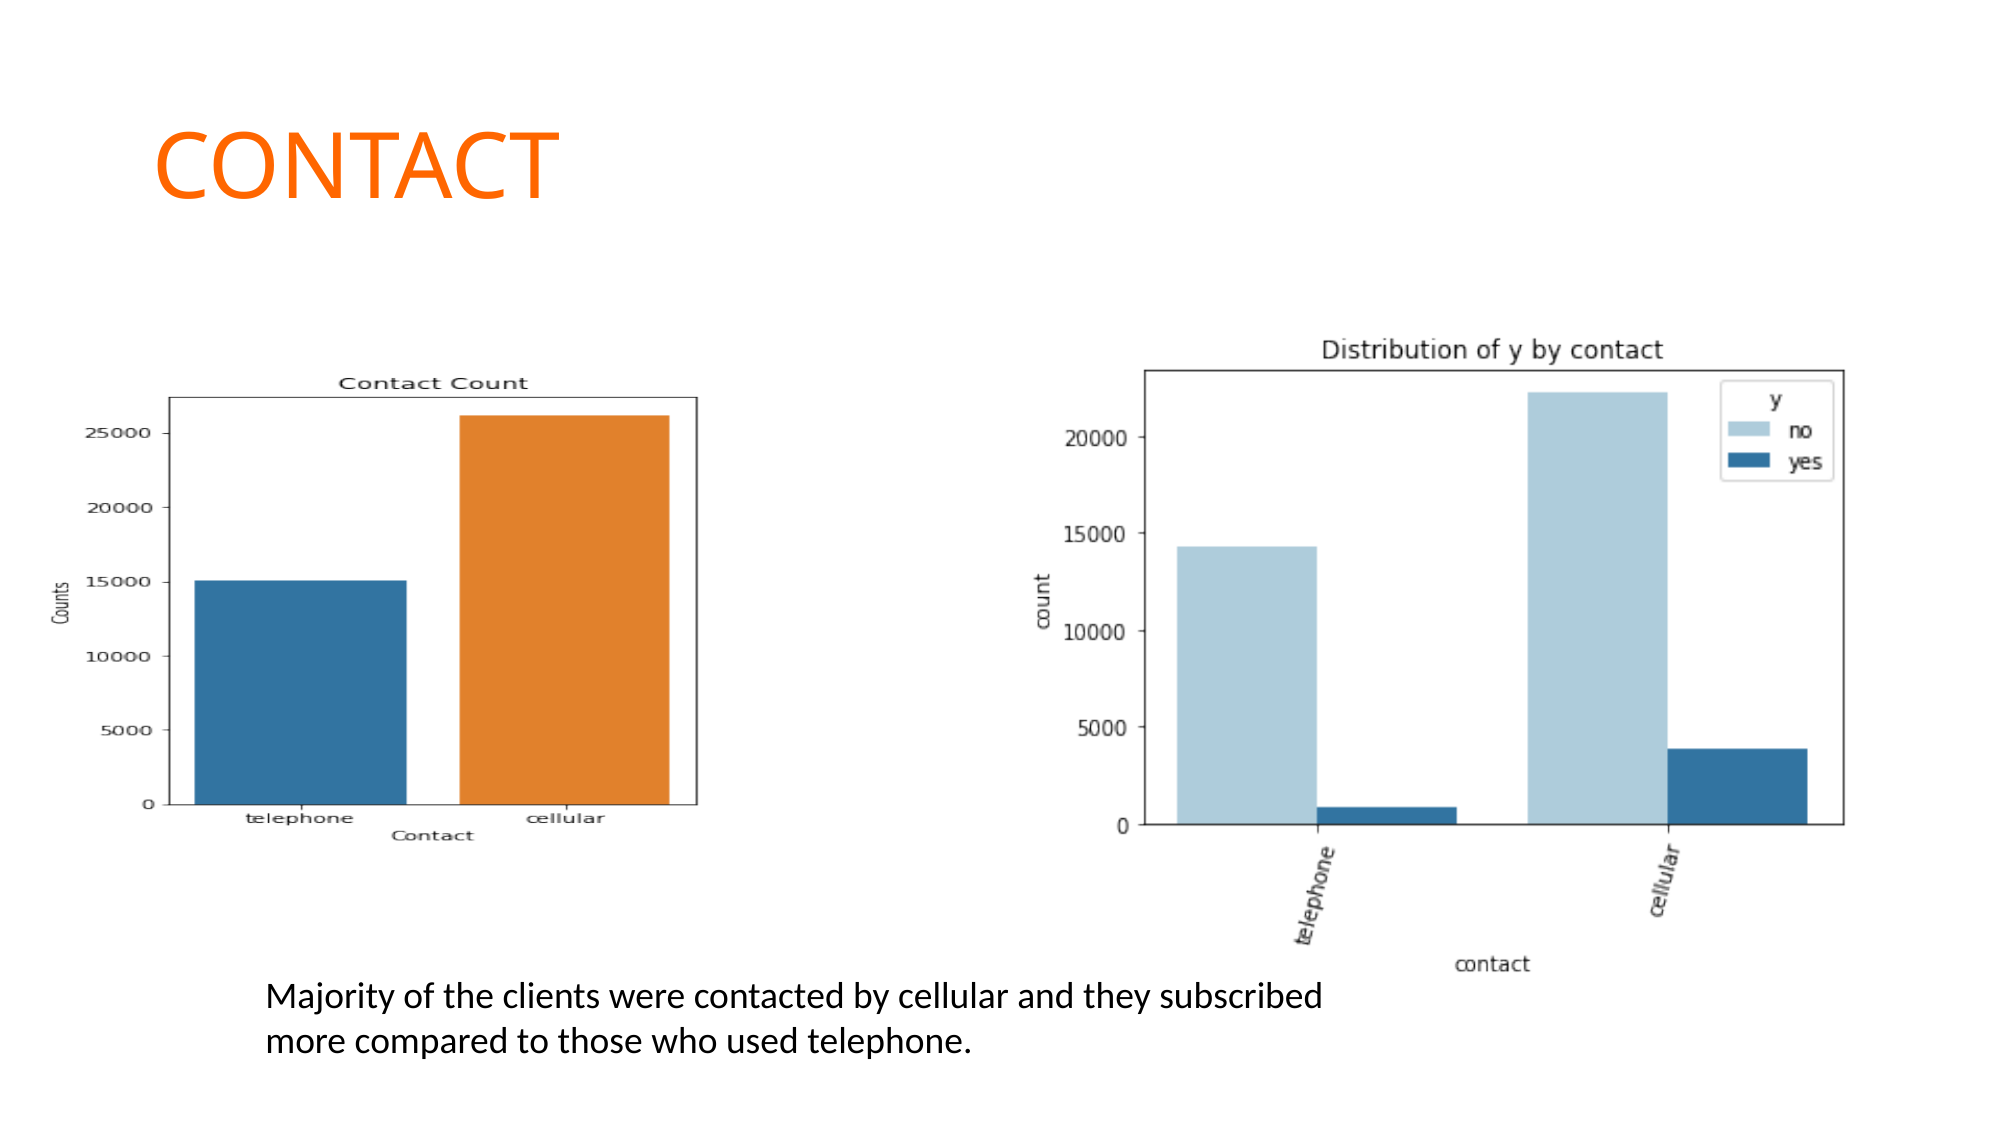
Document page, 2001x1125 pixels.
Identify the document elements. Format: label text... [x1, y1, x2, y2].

text_box Majority of the clients were contacted by cellular and they subscribed more compared to those who used telephone. [250, 963, 1363, 1069]
title CONTACT [137, 59, 1863, 278]
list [1019, 324, 1856, 989]
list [43, 368, 712, 852]
